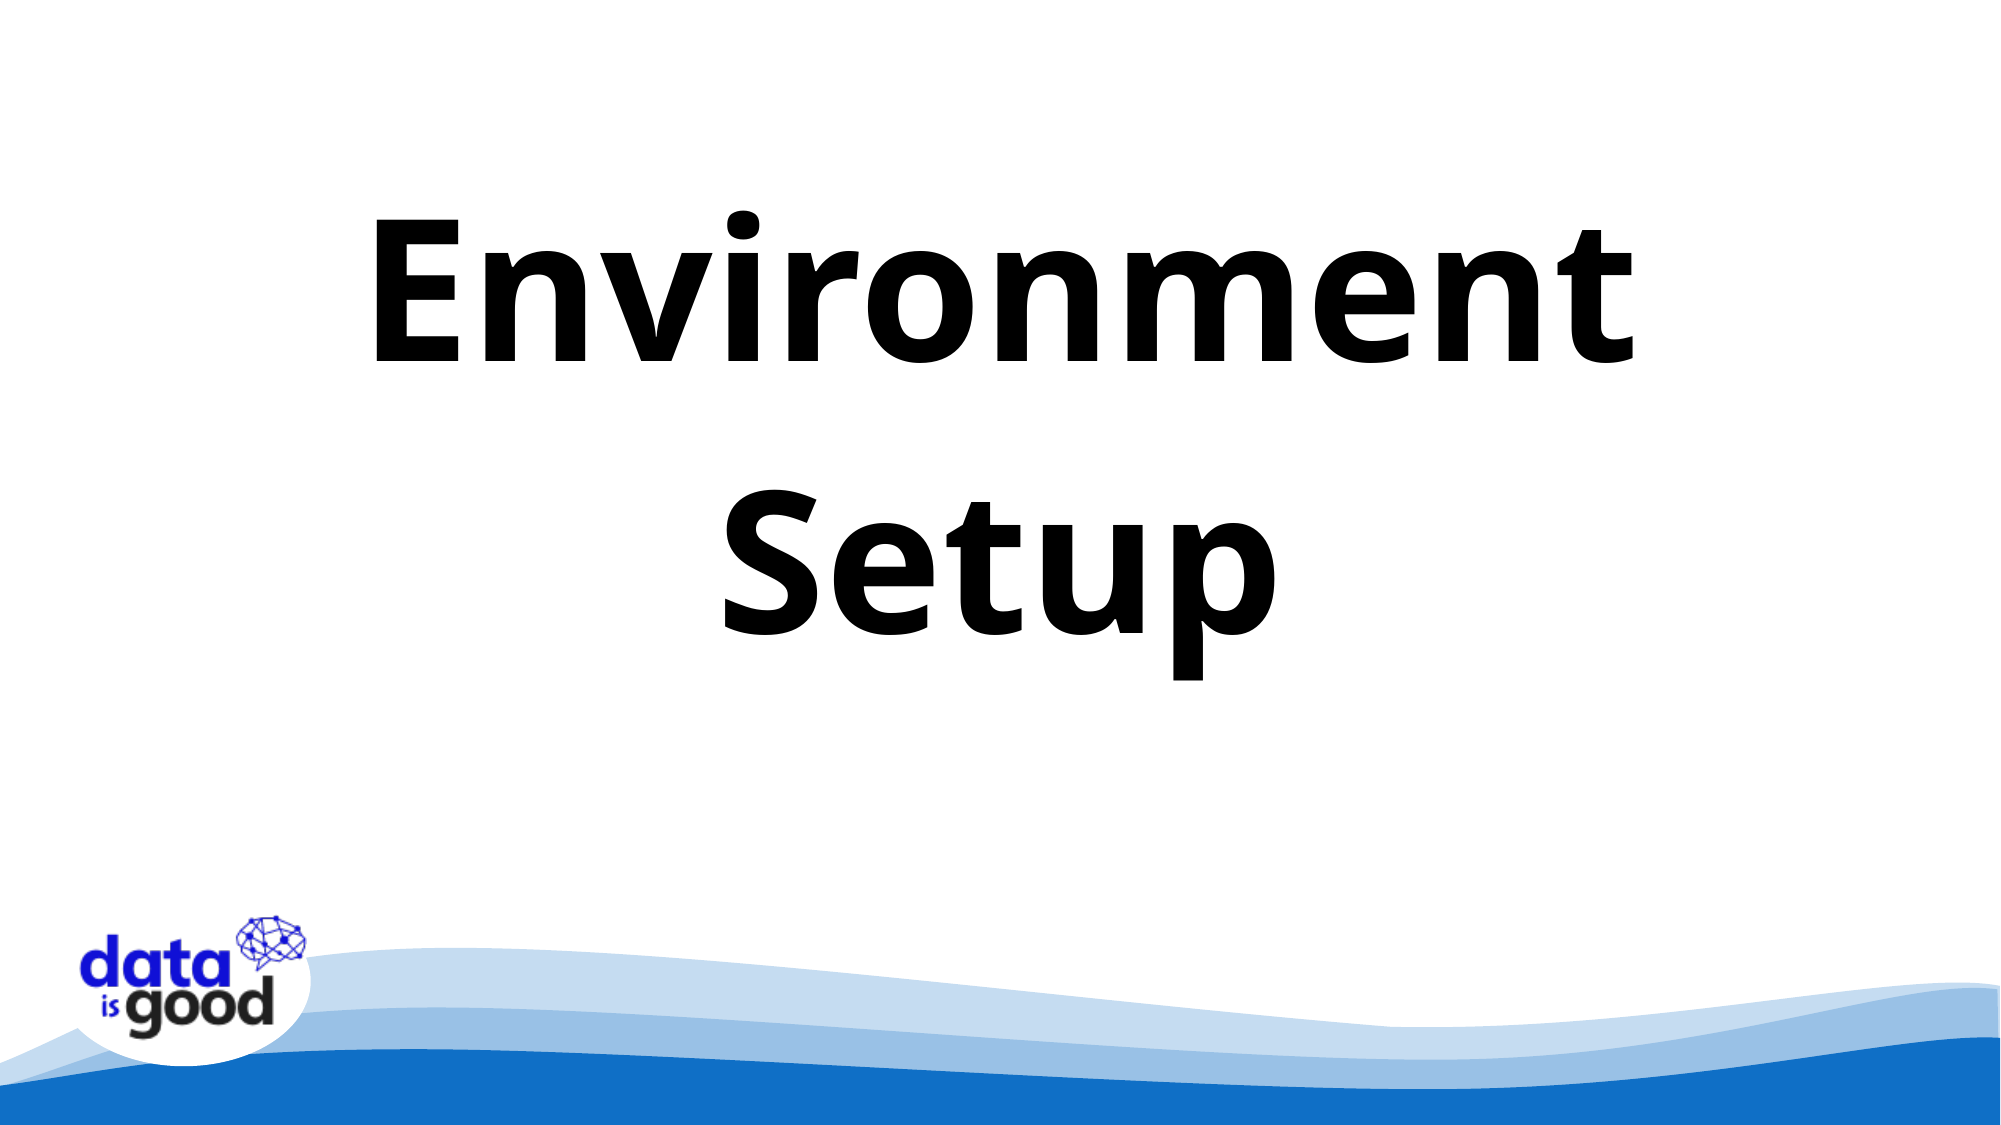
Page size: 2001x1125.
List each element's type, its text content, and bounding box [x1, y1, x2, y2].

picture [78, 913, 307, 1072]
text_box Environment Setup [134, 241, 1865, 689]
